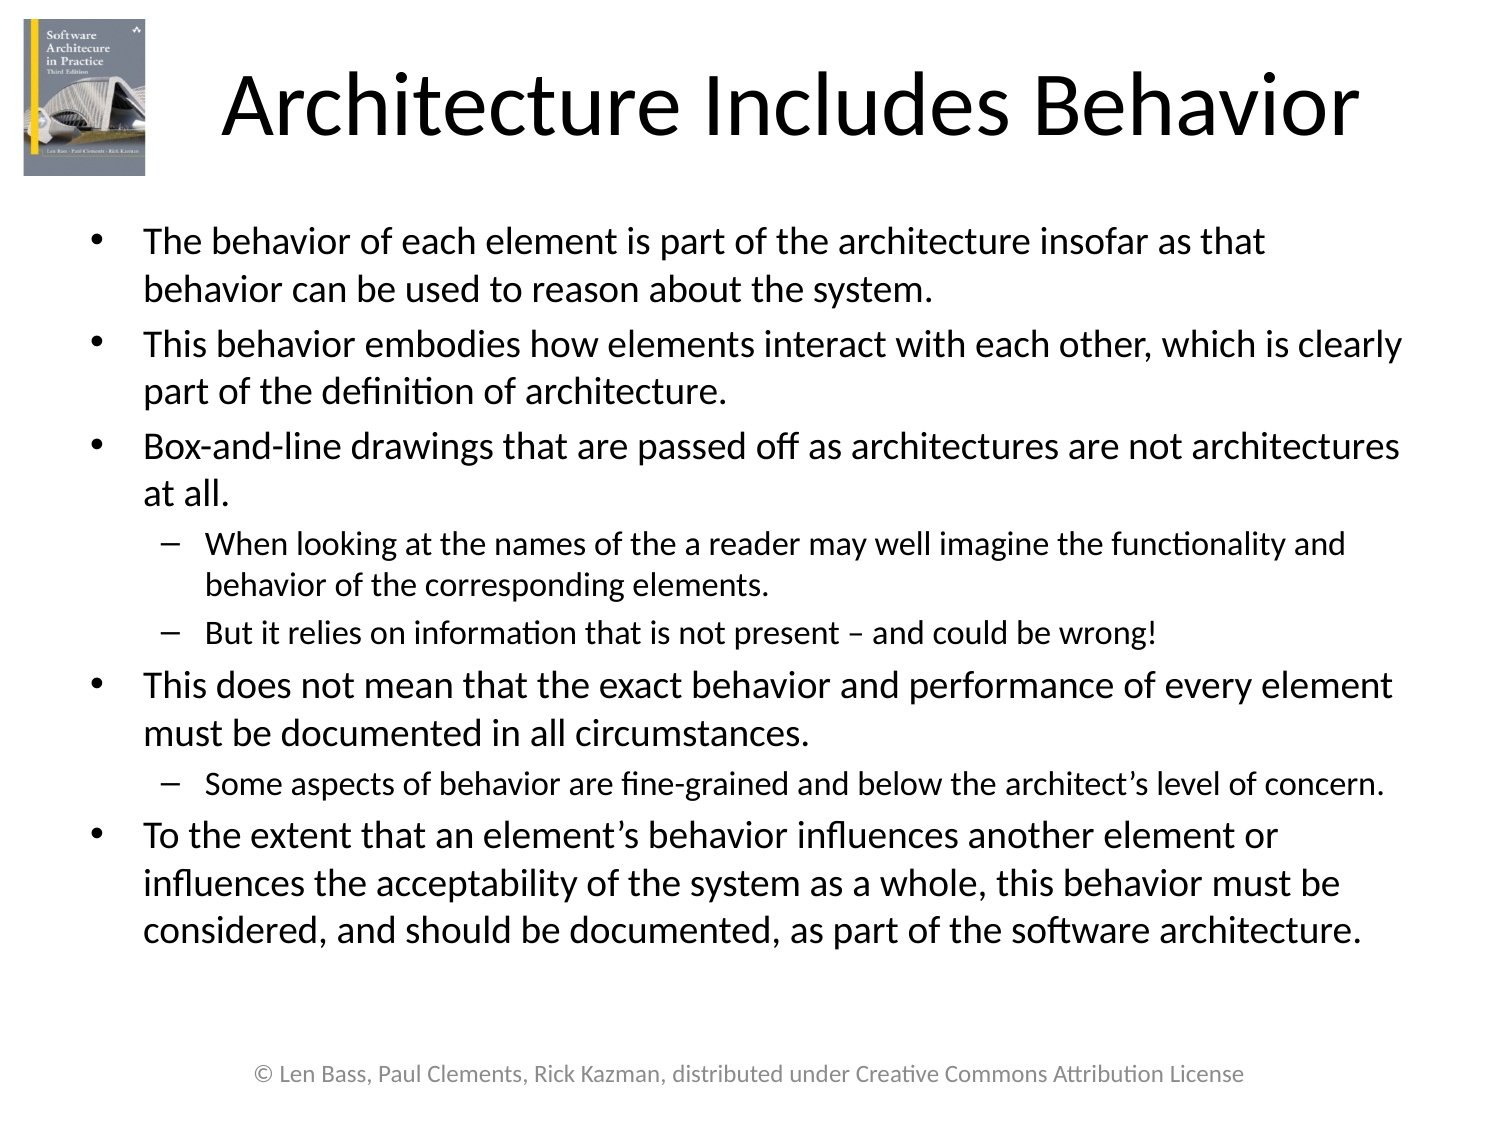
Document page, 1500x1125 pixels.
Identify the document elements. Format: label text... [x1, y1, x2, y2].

footer © Len Bass, Paul Clements, Rick Kazman, distributed under Creative Commons Attribution License [230, 1042, 1270, 1103]
list The behavior of each element is part of the architecture insofar as that behavior can be used to reason about the system. This behavior embodies how elements interact with each other, which is clearly part of the definition of architecture. Box-and-line drawings that are passed off as architectures are not architectures at all. When looking at the names of the a reader may well imagine the functionality and behavior of the corresponding elements. But it relies on information that is not present – and could be wrong! This does not mean that the exact behavior and performance of every element must be documented in all circumstances. Some aspects of behavior are fine-grained and below the architect’s level of concern. To the extent that an element’s behavior influences another element or influences the acceptability of the system as a whole, this behavior must be considered, and should be documented, as part of the software architecture. [75, 208, 1425, 1005]
title Architecture Includes Behavior [159, 45, 1425, 173]
picture [5, 19, 163, 176]
